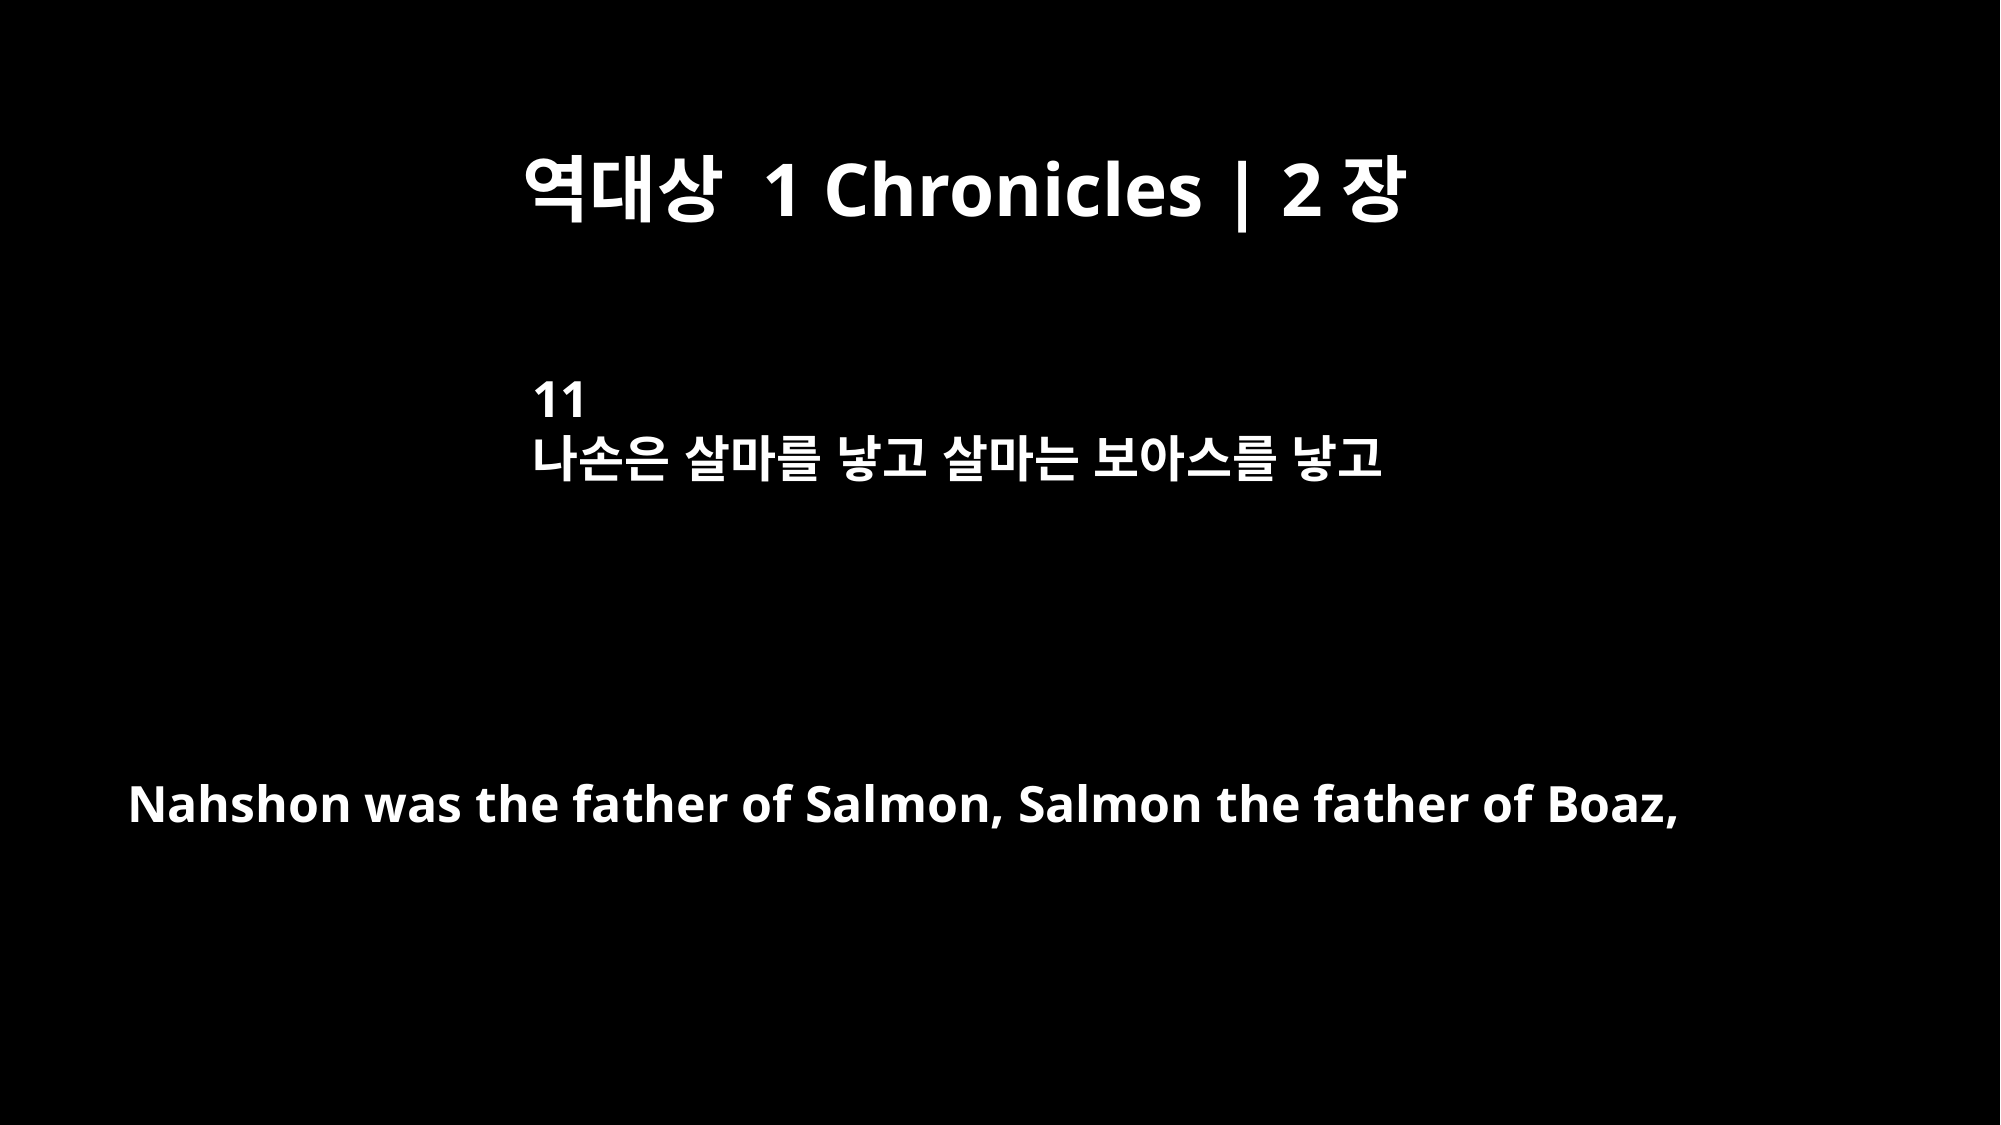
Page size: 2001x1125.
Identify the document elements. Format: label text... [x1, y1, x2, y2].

text_box 11 나손은 살마를 낳고 살마는 보아스를 낳고 [517, 359, 1400, 495]
text_box Nahshon was the father of Salmon, Salmon the father of Boaz, [112, 764, 1696, 840]
text_box 역대상 1 Chronicles | 2장 [507, 136, 1424, 239]
